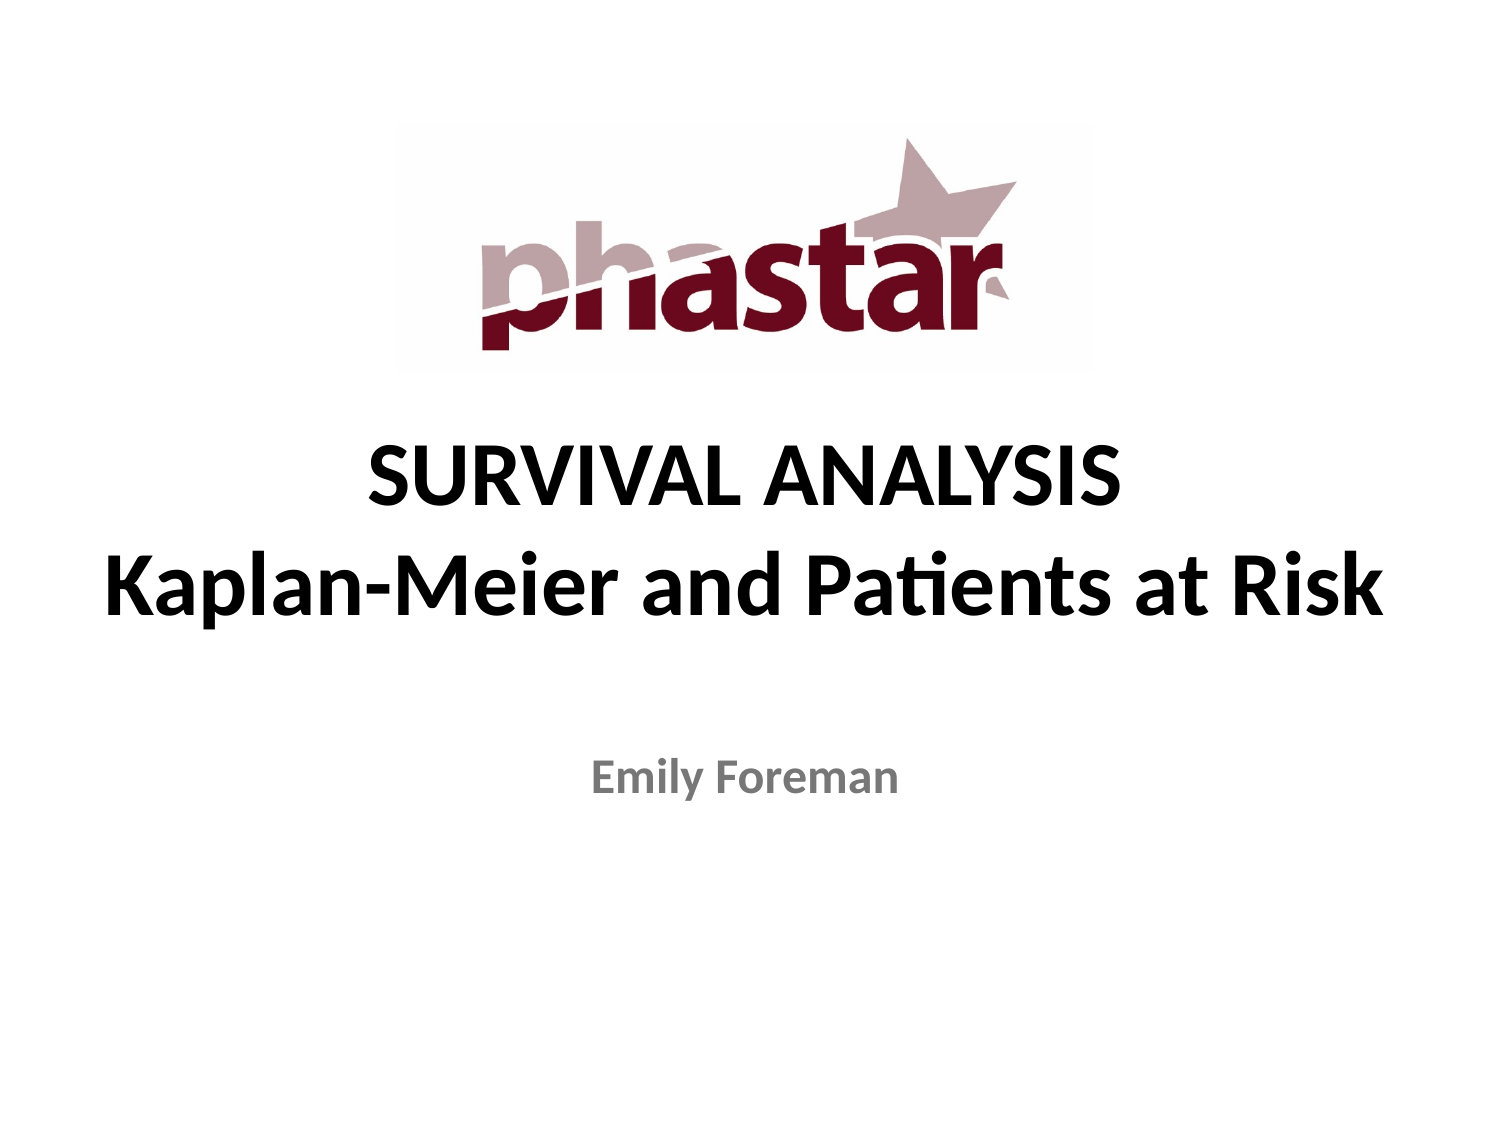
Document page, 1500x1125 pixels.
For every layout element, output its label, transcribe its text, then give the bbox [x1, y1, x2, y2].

picture [396, 122, 1094, 374]
title SURVIVAL ANALYSIS Kaplan-Meier and Patients at Risk Emily Foreman [79, 362, 1411, 856]
